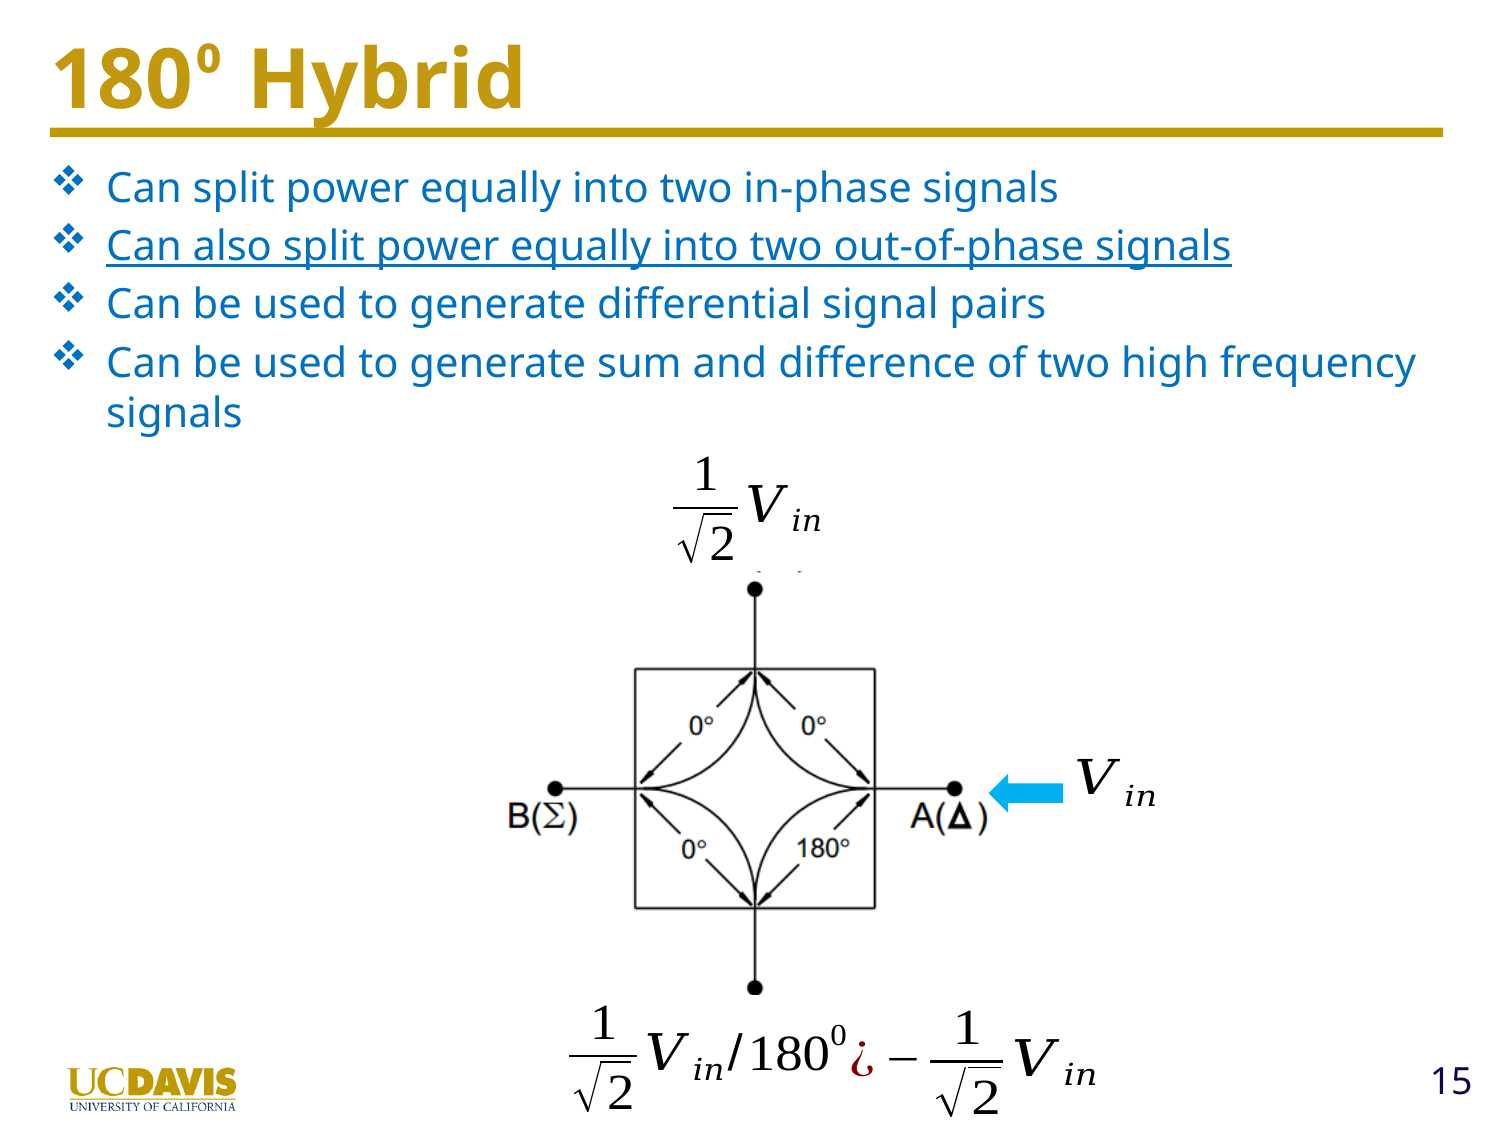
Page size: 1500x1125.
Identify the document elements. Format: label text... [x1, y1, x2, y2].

picture [492, 504, 999, 1082]
list Can split power equally into two in-phase signals Can also split power equally into two out-of-phase signals Can be used to generate differential signal pairs Can be used to generate sum and difference of two high frequency signals [49, 152, 1442, 865]
text_box [1004, 773, 1064, 813]
picture [67, 1067, 236, 1111]
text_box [565, 994, 1099, 1125]
title 180⁰ Hybrid [49, 0, 1273, 151]
